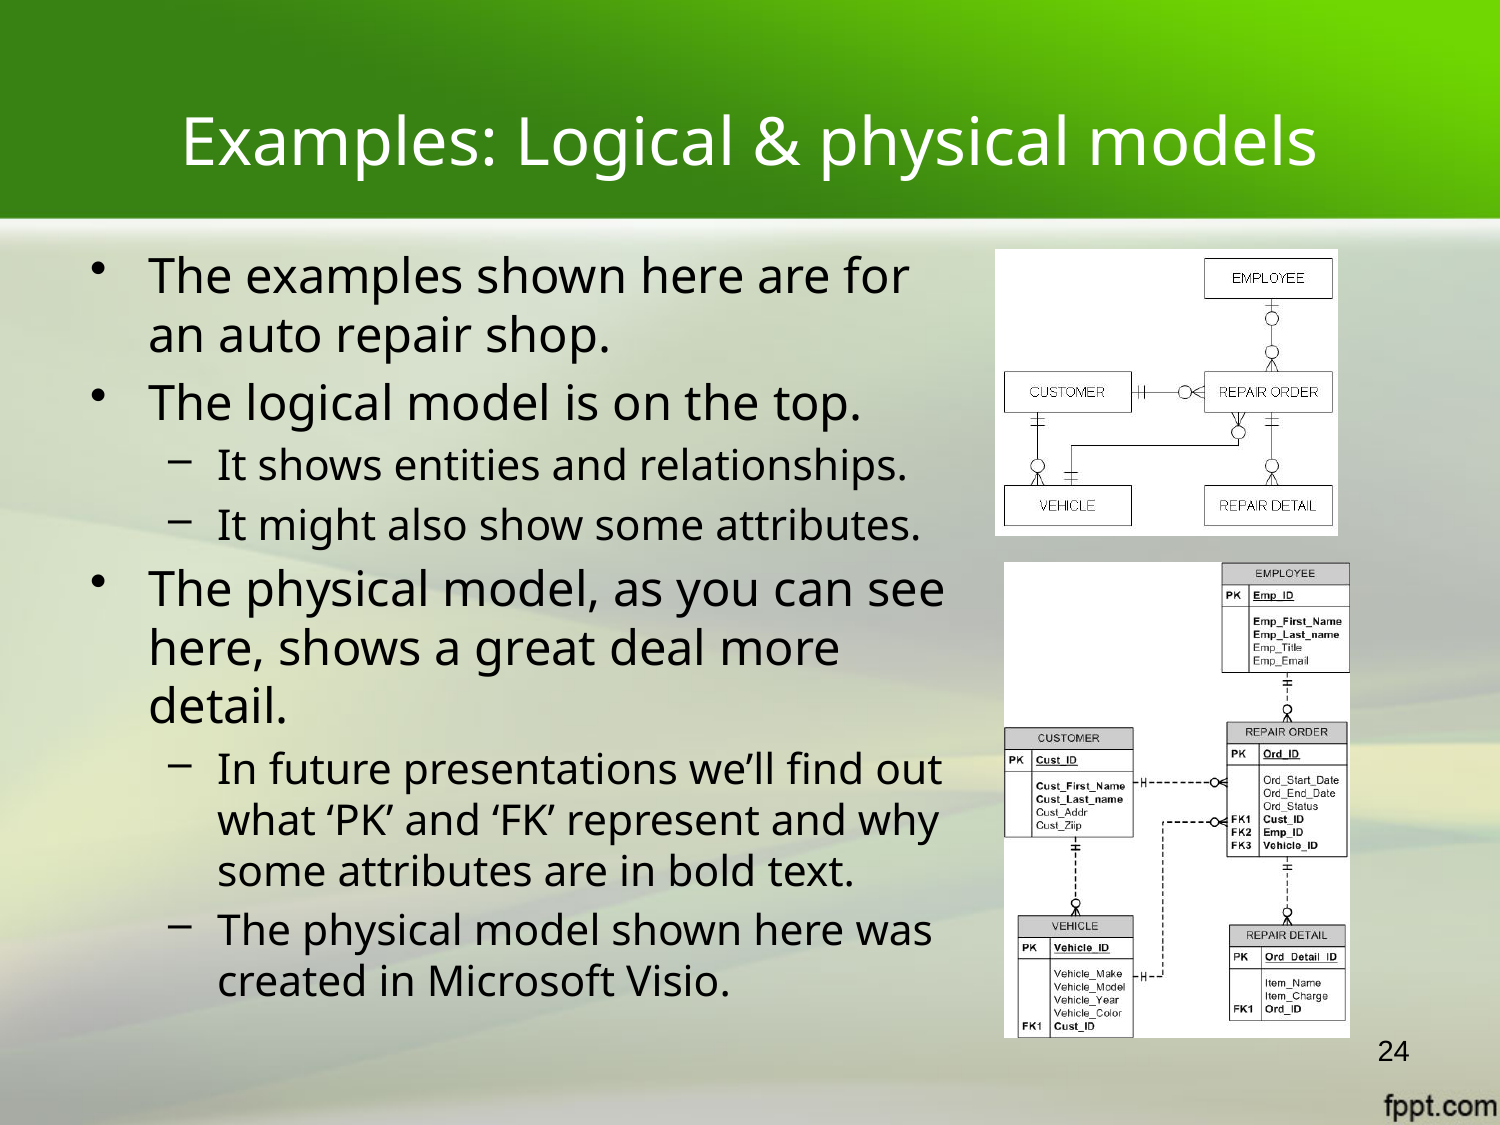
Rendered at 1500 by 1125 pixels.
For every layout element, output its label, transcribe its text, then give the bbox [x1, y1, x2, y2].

title Examples: Logical & physical models [74, 44, 1426, 233]
picture [0, 0, 1500, 1125]
slide_number 24 [1074, 1024, 1426, 1103]
list The examples shown here are for an auto repair shop. The logical model is on the top. It shows entities and relationships. It might also show some attributes. The physical model, as you can see here, shows a great deal more detail. In future presentations we’ll find out what ‘PK’ and ‘FK’ represent and why some attributes are in bold text. The physical model shown here was created in Microsoft Visio. [74, 237, 963, 1026]
